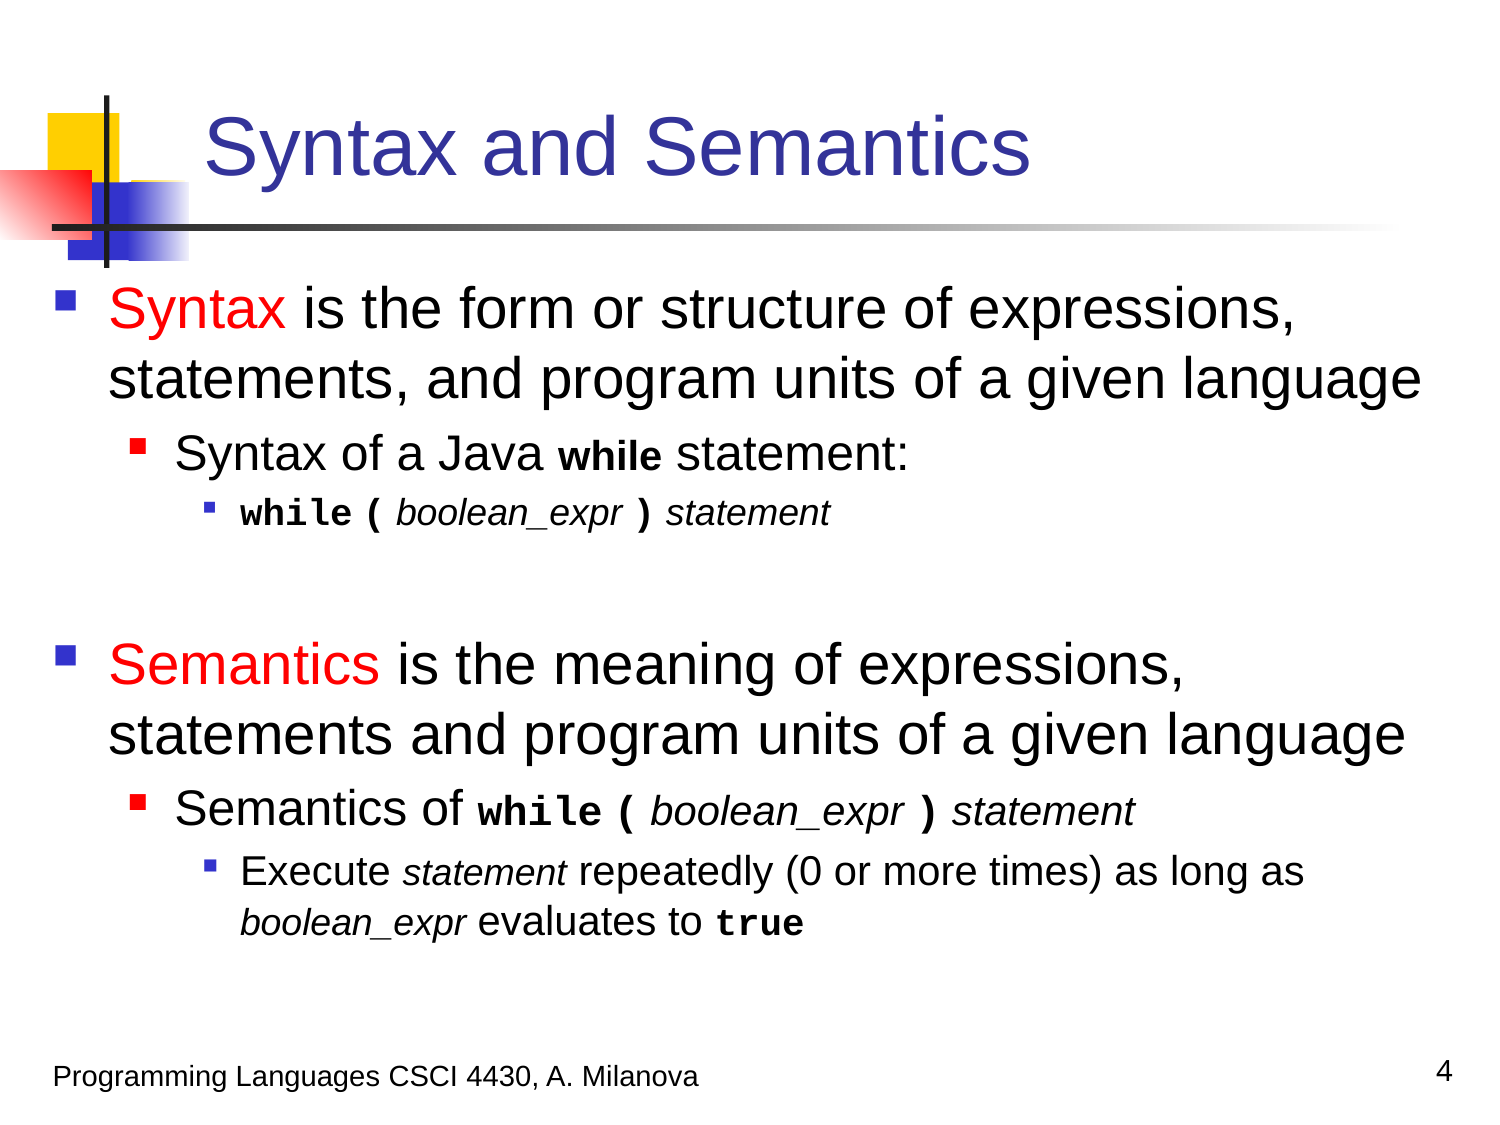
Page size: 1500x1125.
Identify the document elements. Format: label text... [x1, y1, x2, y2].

title Syntax and Semantics [188, 35, 1468, 200]
slide_number 4 [1154, 1023, 1468, 1100]
list Syntax is the form or structure of expressions, statements, and program units of a given language Syntax of a Java while statement: while ( boolean_expr ) statement Semantics is the meaning of expressions, statements and program units of a given language Semantics of while ( boolean_expr ) statement Execute statement repeatedly (0 or more times) as long as boolean_expr evaluates to true [37, 262, 1469, 1006]
footer Programming Languages CSCI 4430, A. Milanova [37, 1024, 813, 1101]
